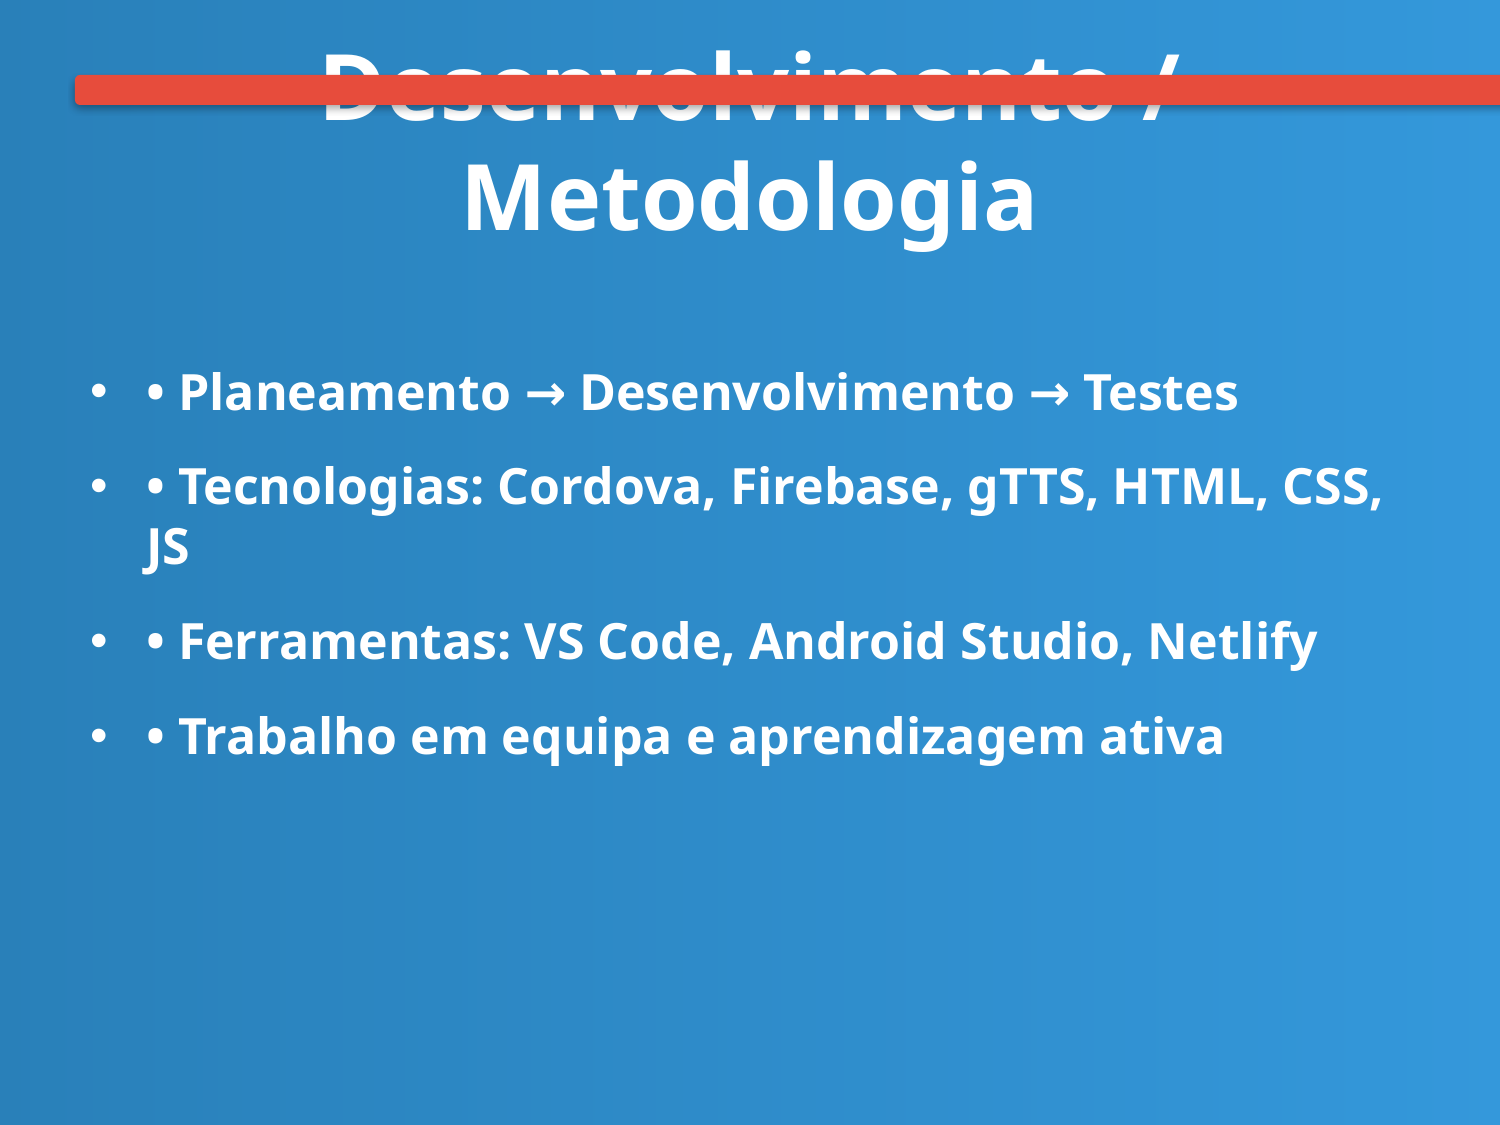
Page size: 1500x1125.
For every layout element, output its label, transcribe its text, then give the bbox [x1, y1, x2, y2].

title Desenvolvimento / Metodologia [75, 45, 1425, 75]
title Desenvolvimento / Metodologia [75, 115, 1425, 233]
text_box [74, 74, 1500, 106]
list • Planeamento → Desenvolvimento → Testes • Tecnologias: Cordova, Firebase, gTTS, HTML, CSS, JS • Ferramentas: VS Code, Android Studio, Netlify • Trabalho em equipa e aprendizagem ativa [75, 262, 1425, 1005]
